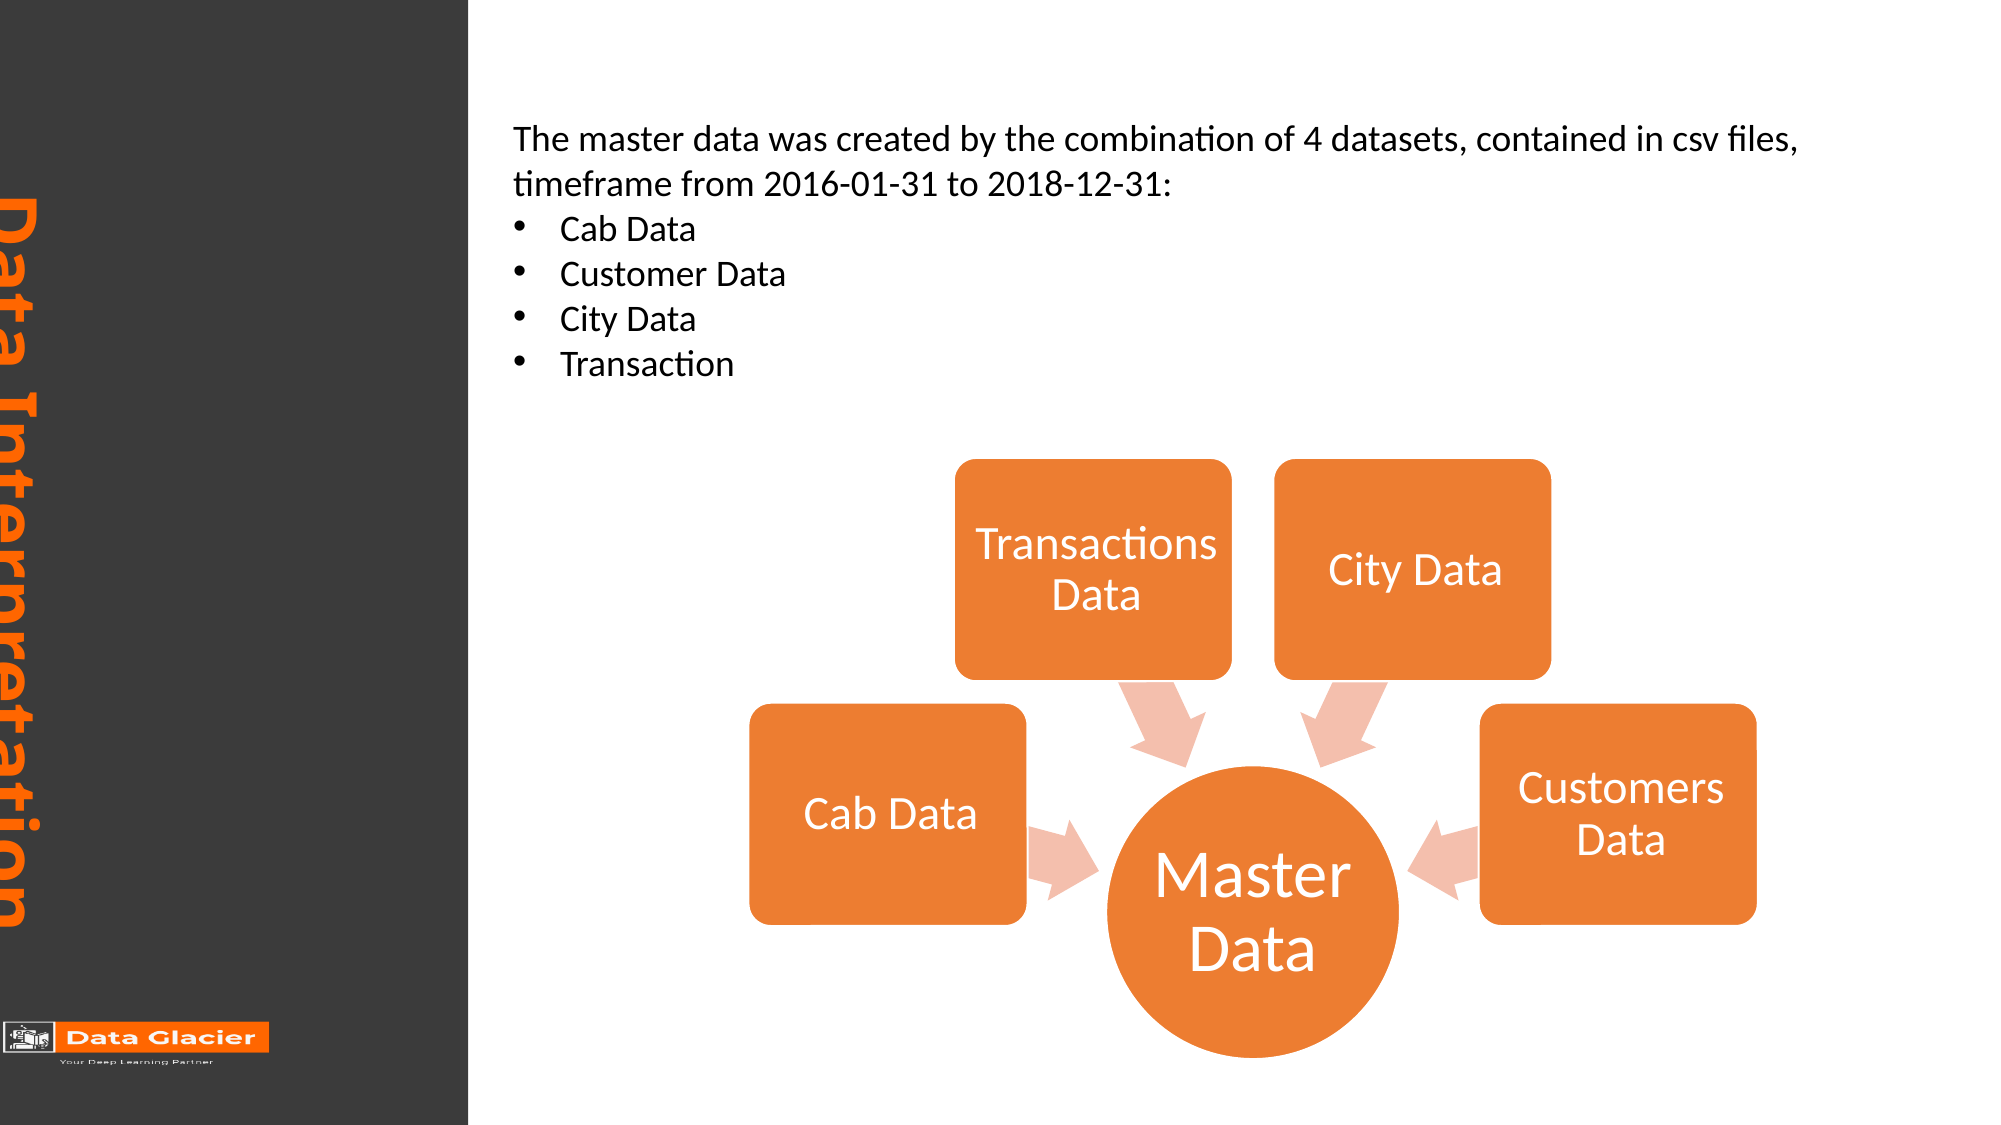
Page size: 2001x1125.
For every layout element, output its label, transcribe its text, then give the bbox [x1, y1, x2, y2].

text_box The master data was created by the combination of 4 datasets, contained in csv files, timeframe from 2016-01-31 to 2018-12-31: Cab Data Customer Data City Data Transaction [498, 106, 1968, 436]
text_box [695, 457, 1811, 1060]
picture [0, 961, 272, 1125]
title Data Interpretation [0, 0, 469, 1125]
